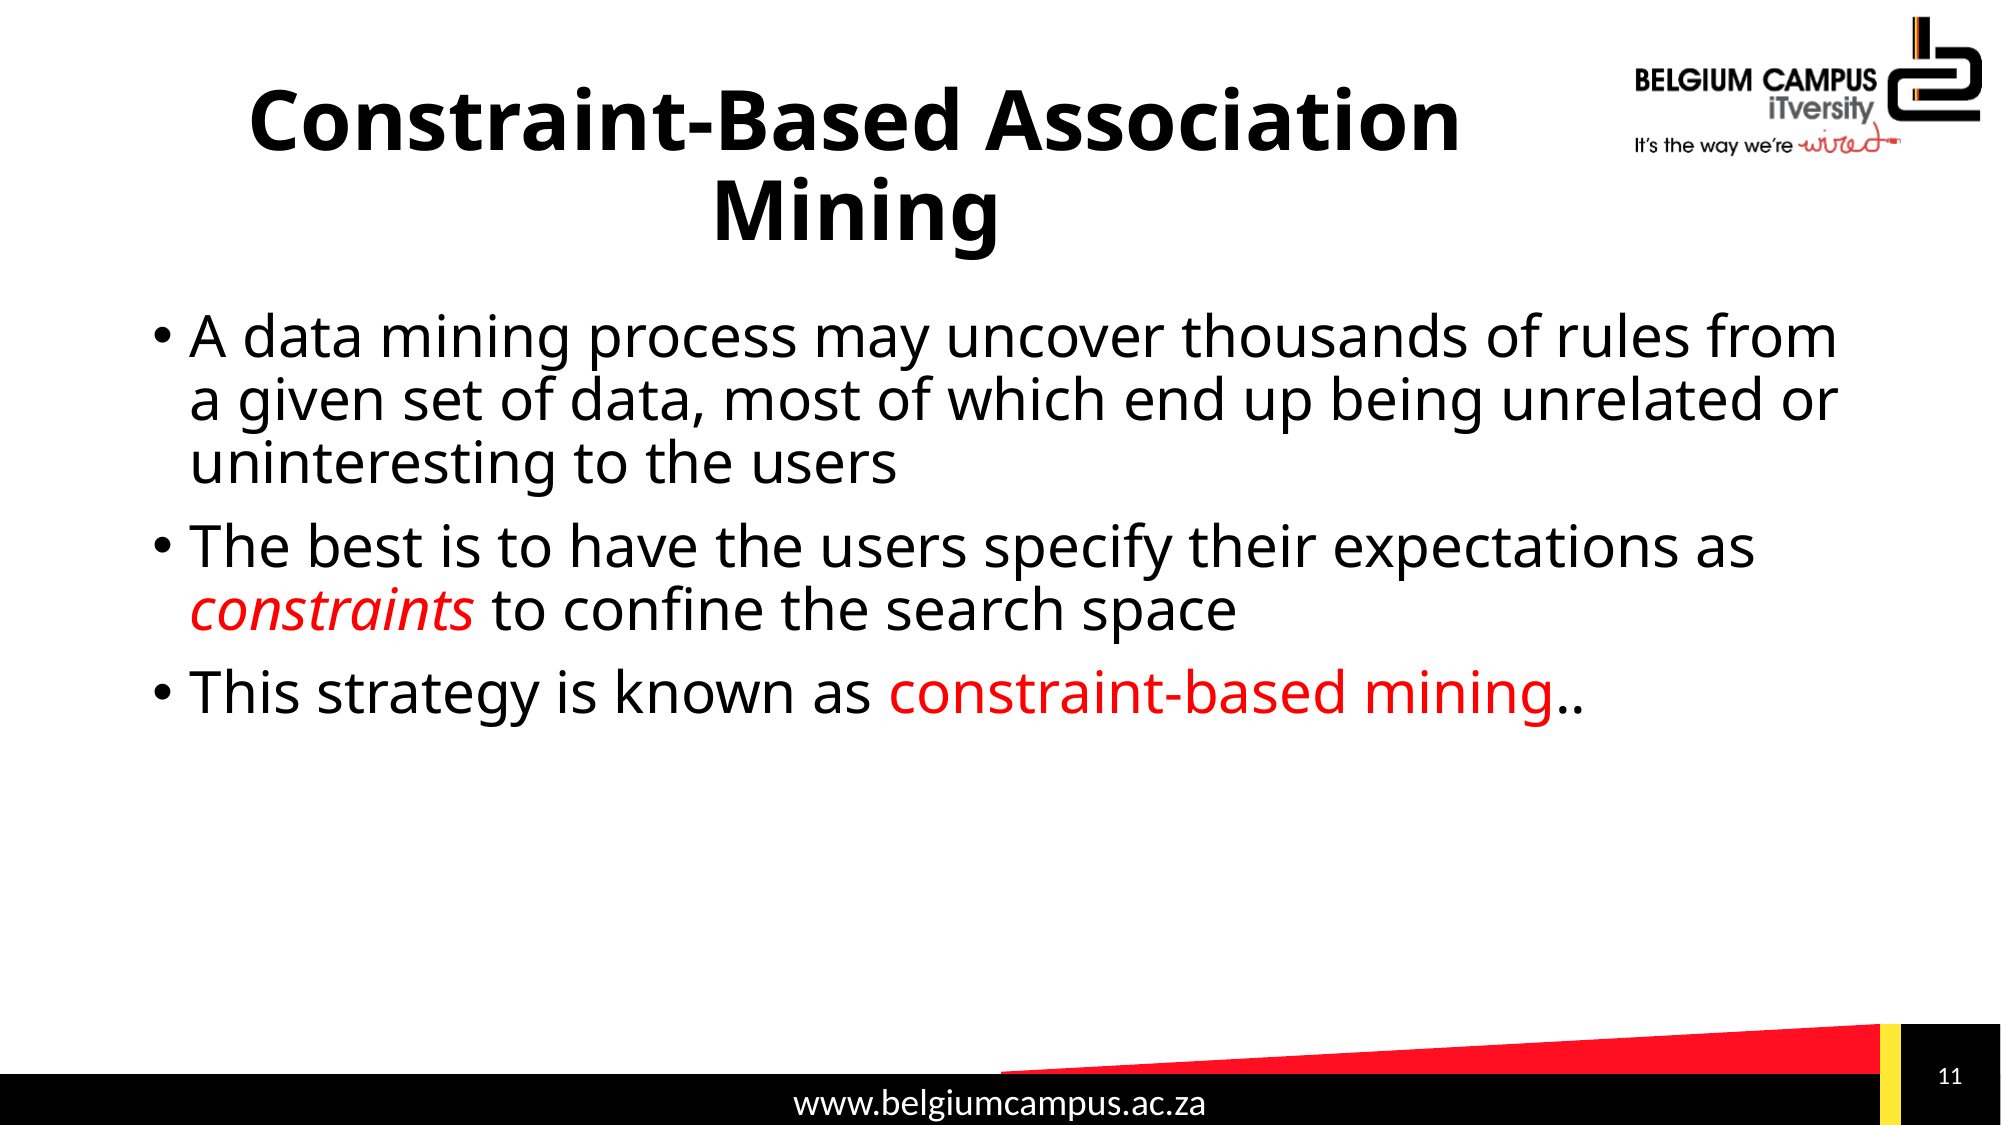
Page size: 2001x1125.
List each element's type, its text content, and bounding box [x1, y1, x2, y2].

picture [1631, 0, 1986, 198]
title Constraint-Based Association Mining [137, 59, 1575, 278]
list A data mining process may uncover thousands of rules from a given set of data, most of which end up being unrelated or uninteresting to the users The best is to have the users specify their expectations as constraints to confine the search space This strategy is known as constraint-based mining.. [137, 299, 1863, 1014]
